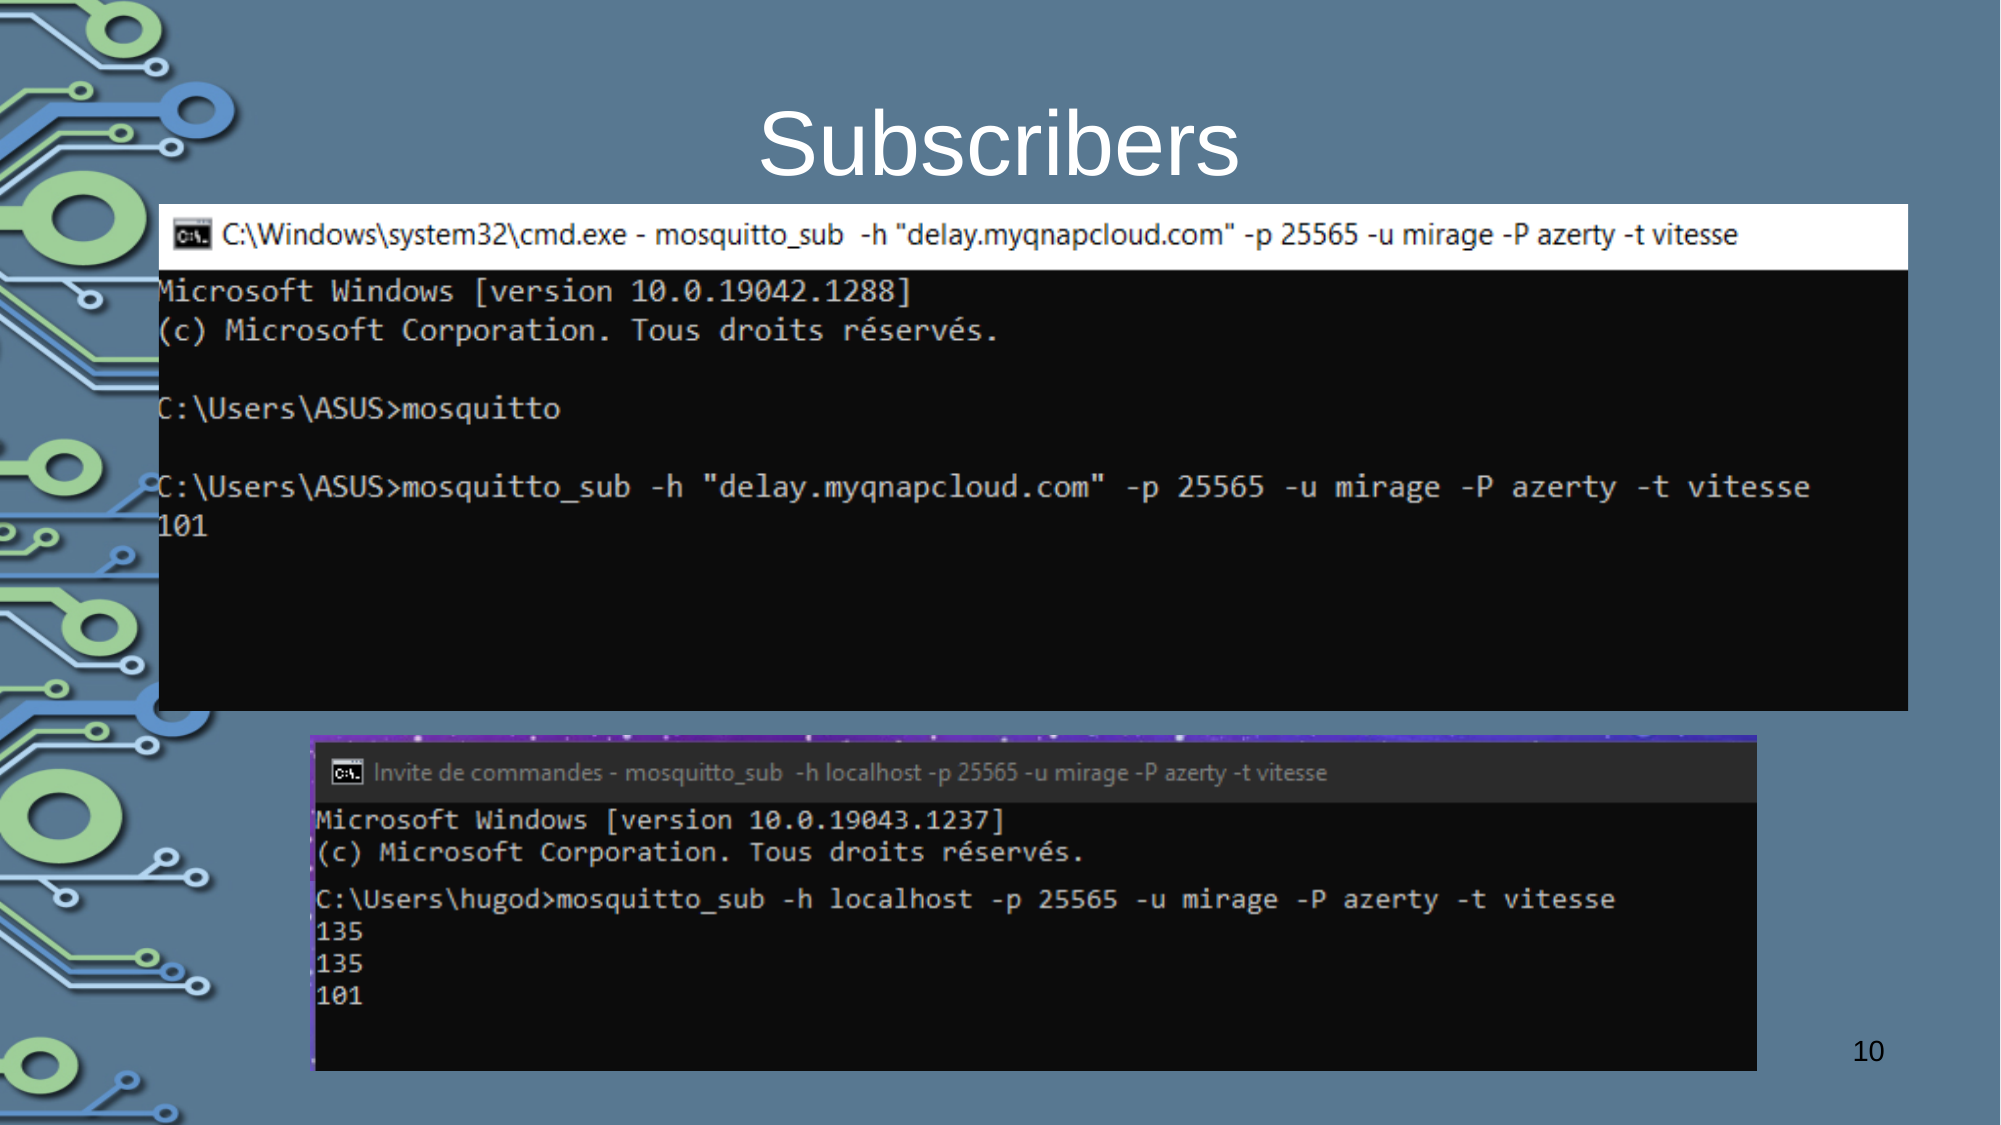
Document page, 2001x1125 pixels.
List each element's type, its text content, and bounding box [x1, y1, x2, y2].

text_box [310, 735, 1757, 1071]
picture [0, 0, 2001, 1125]
slide_number 10 [1433, 1024, 1900, 1103]
title Subscribers [99, 45, 1900, 233]
